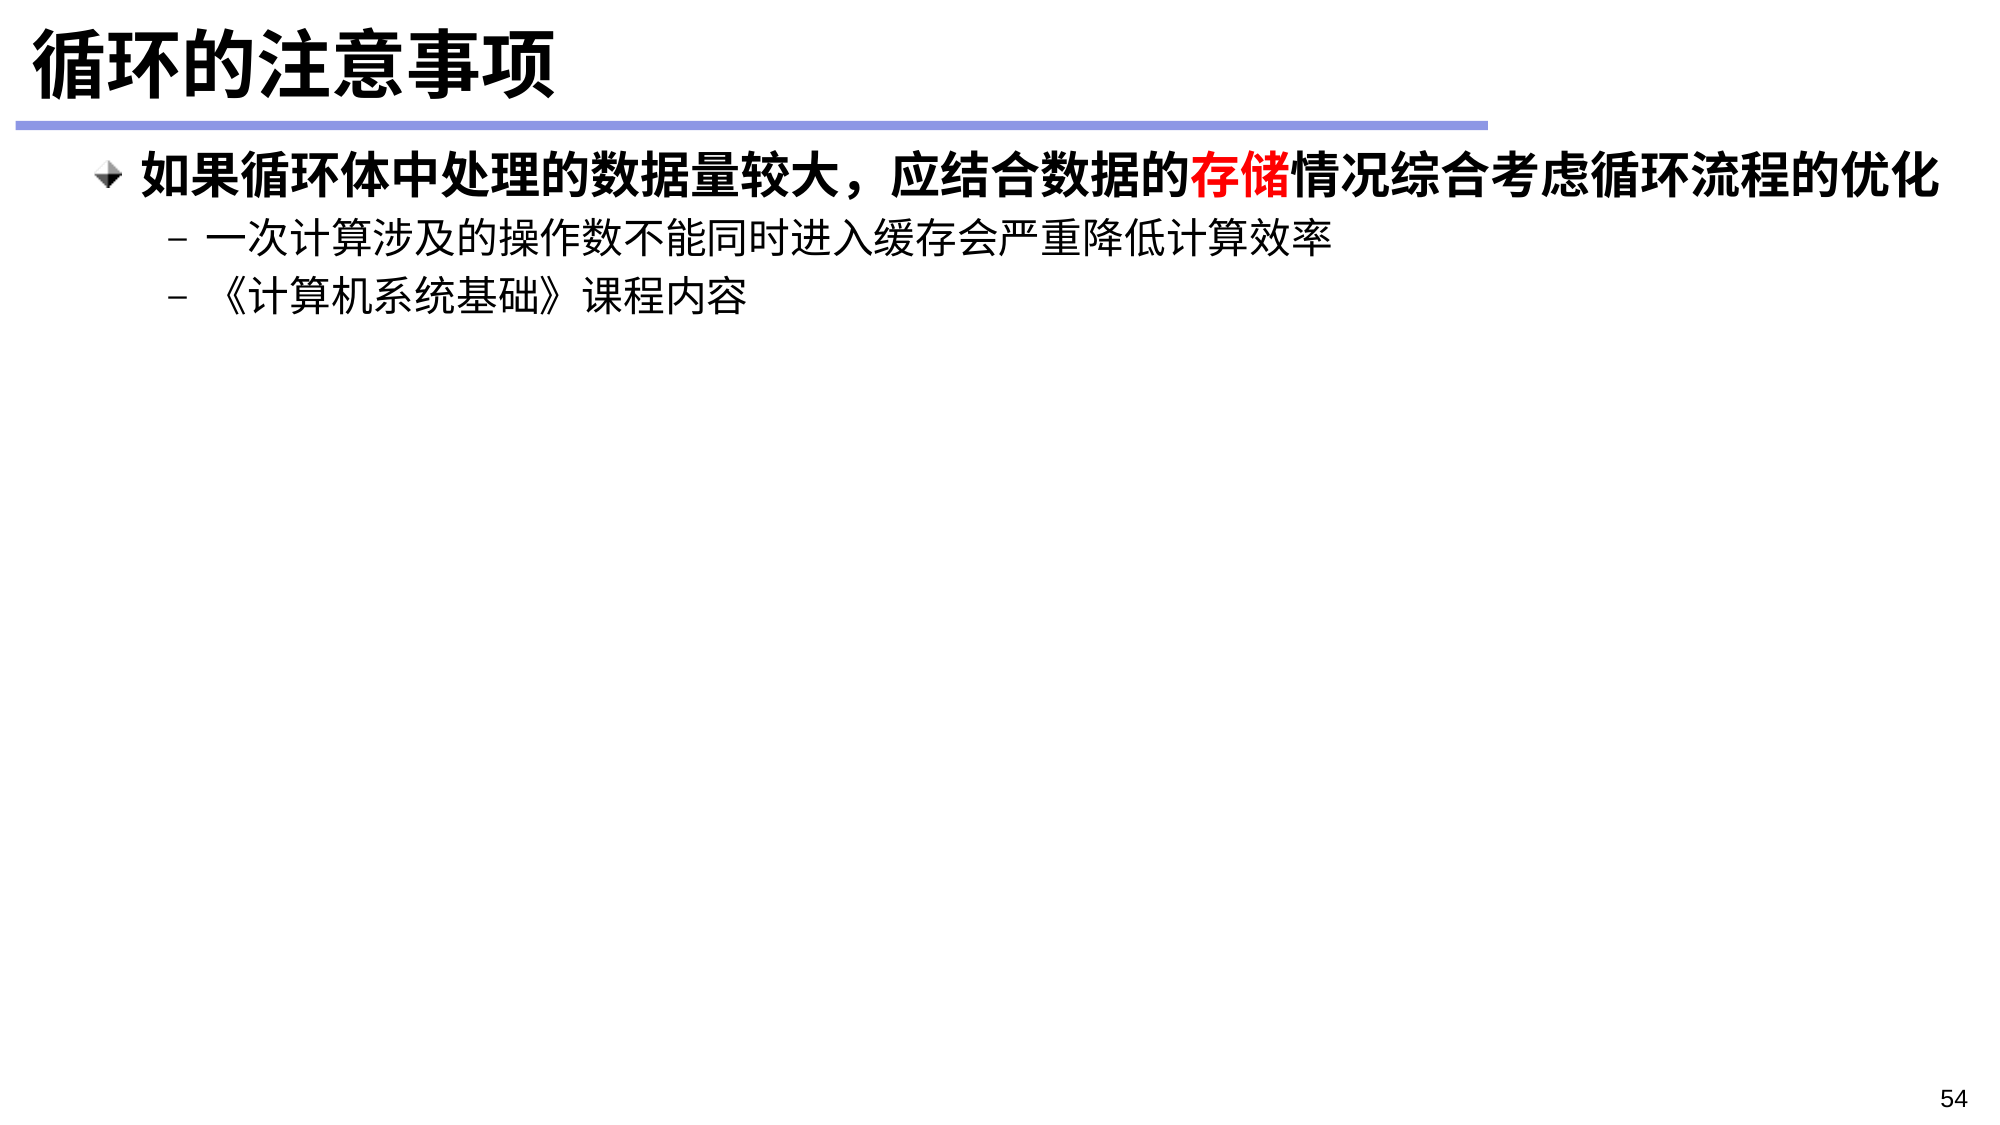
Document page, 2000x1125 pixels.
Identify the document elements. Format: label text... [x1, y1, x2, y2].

text_box 54 [1786, 1074, 1984, 1113]
picture [93, 159, 122, 188]
title 循环的注意事项 [16, 12, 1984, 114]
list 如果循环体中处理的数据量较大，应结合数据的存储情况综合考虑循环流程的优化 一次计算涉及的操作数不能同时进入缓存会严重降低计算效率 《计算机系统基础》课程内容 [15, 141, 1984, 1118]
